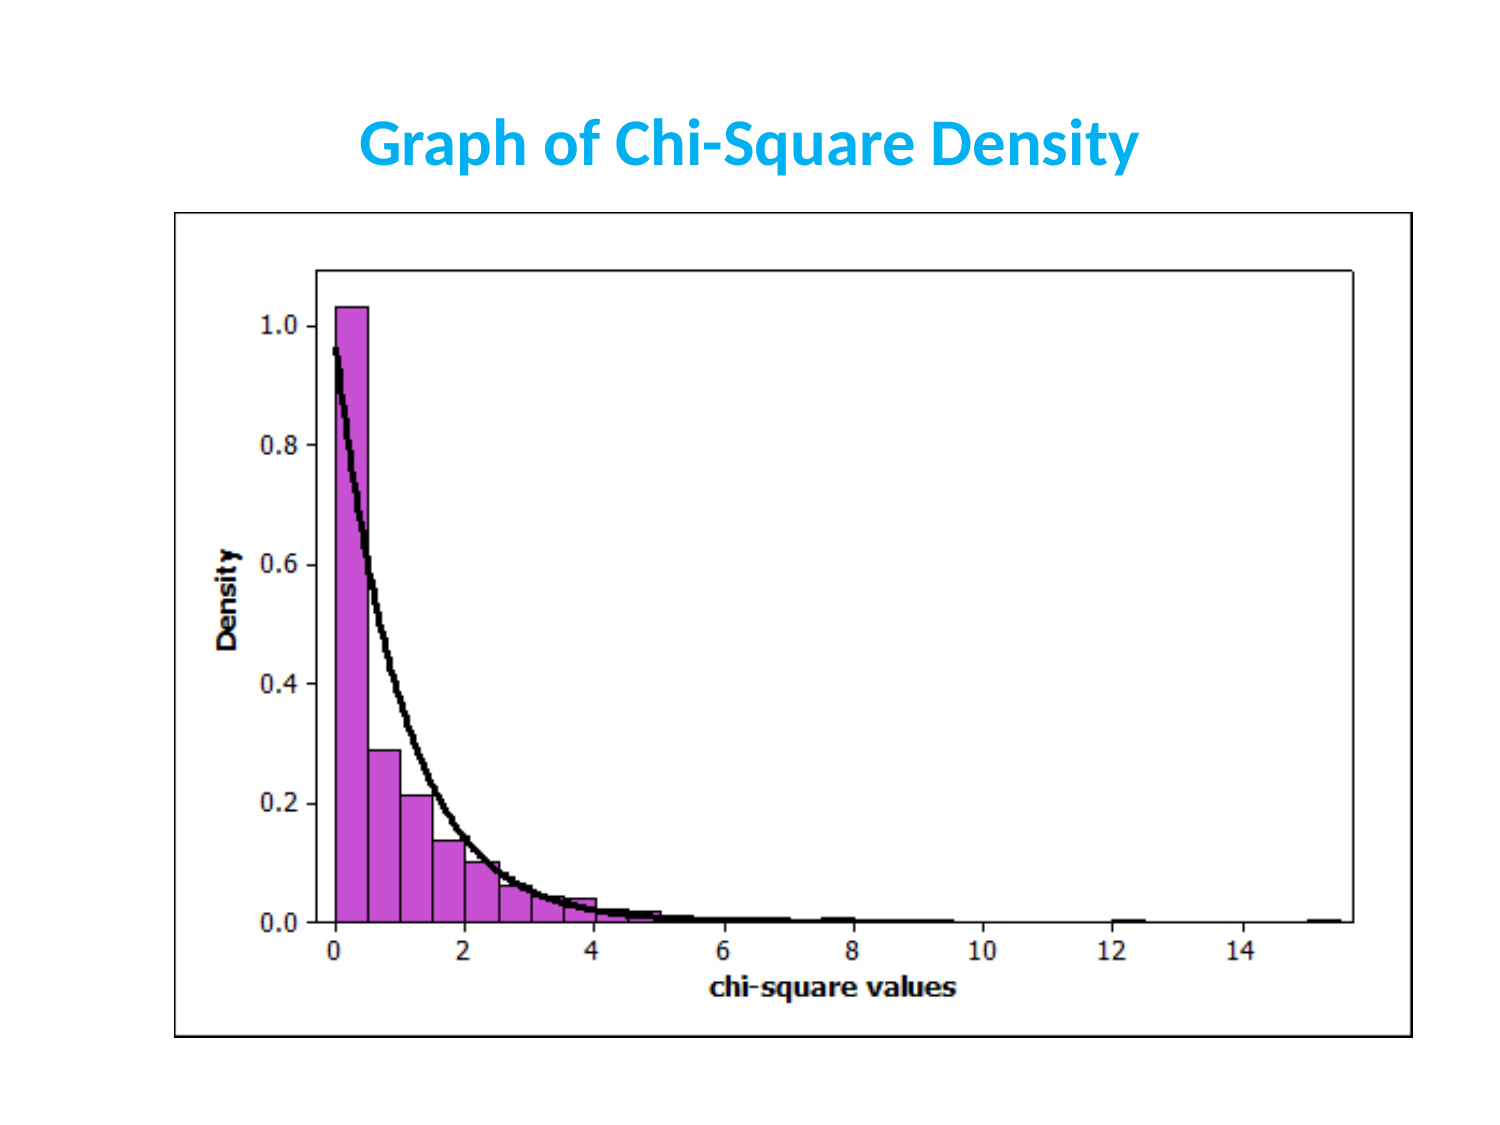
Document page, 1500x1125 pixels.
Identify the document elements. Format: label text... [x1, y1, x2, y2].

title Graph of Chi-Square Density [75, 45, 1425, 233]
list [174, 212, 1413, 1038]
